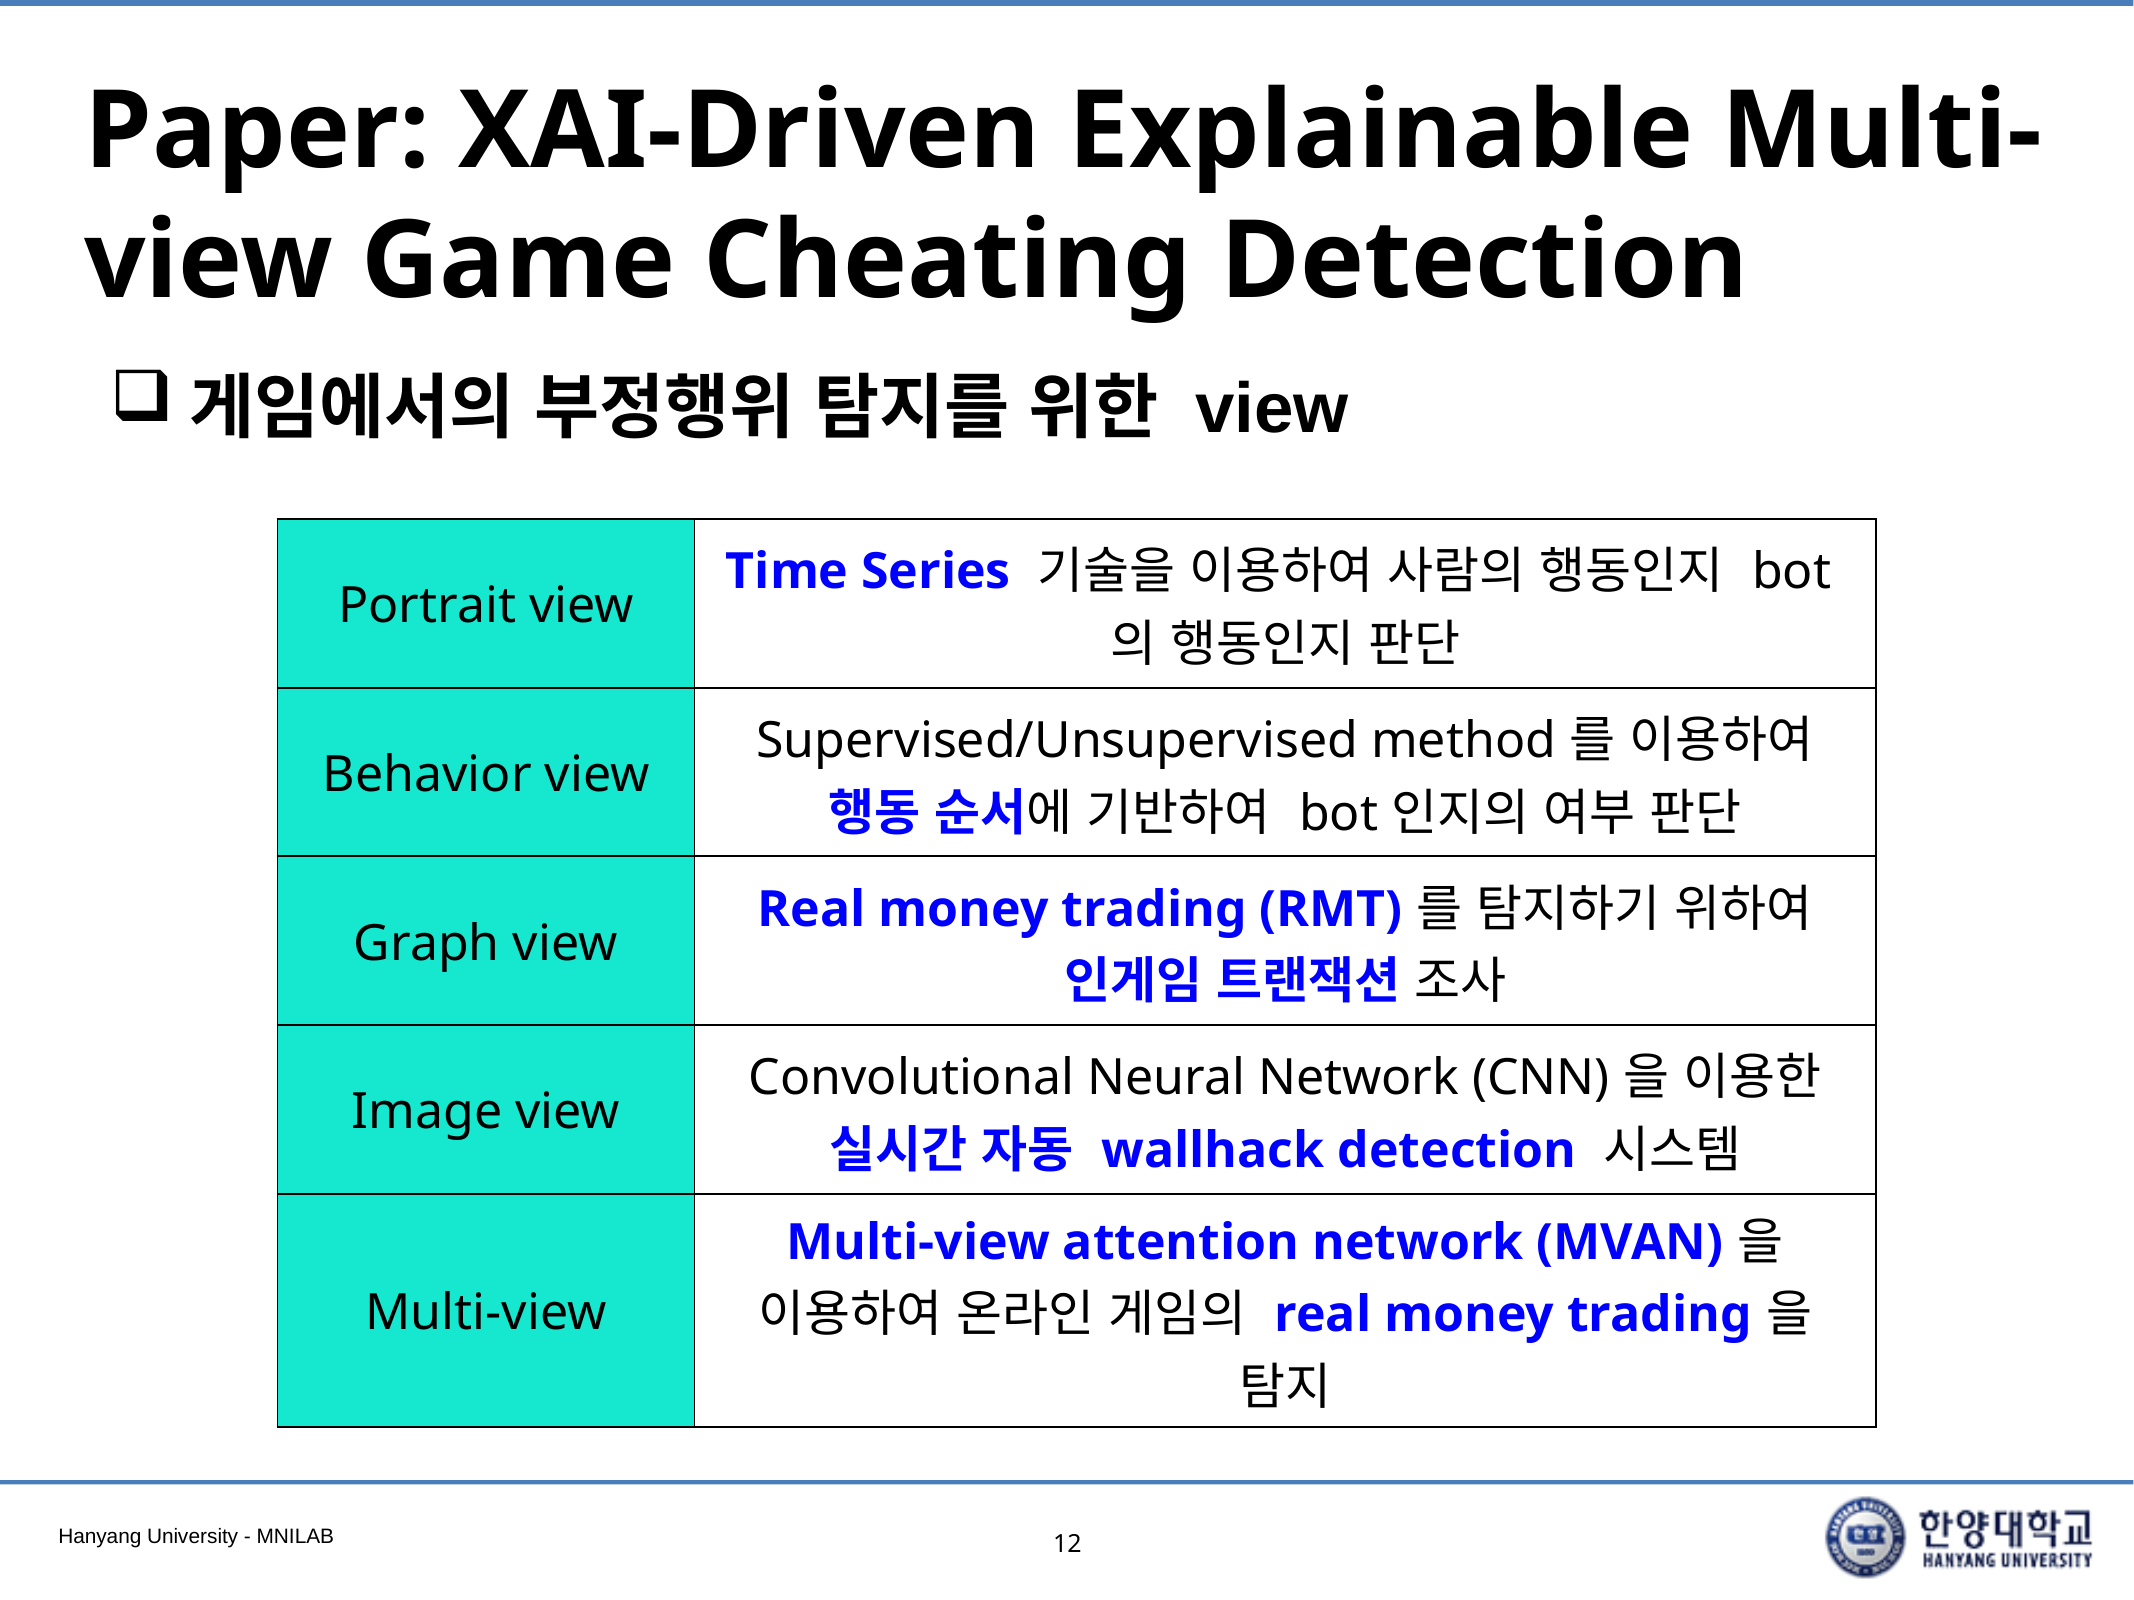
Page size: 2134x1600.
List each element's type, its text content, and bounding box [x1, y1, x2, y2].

table_cell Graph view [278, 857, 694, 1024]
table_cell Multi-view attention network (MVAN)을 이용하여 온라인 게임의 real money trading을 탐지 [695, 1195, 1875, 1426]
table_header Portrait view [278, 520, 694, 687]
slide_number 12 [1037, 1518, 1098, 1567]
list 게임에서의 부정행위 탐지를 위한 view [101, 336, 2058, 517]
picture [1797, 1495, 2128, 1581]
table_cell Supervised/Unsupervised method를 이용하여 행동 순서에 기반하여 bot인지의 여부 판단 [695, 689, 1875, 855]
table_cell Convolutional Neural Network (CNN)을 이용한 실시간 자동 wallhack detection 시스템 [695, 1026, 1875, 1193]
table_cell Behavior view [278, 689, 694, 855]
table_cell Real money trading (RMT)를 탐지하기 위하여 인게임 트랜잭션 조사 [695, 857, 1875, 1024]
table_header Time Series 기술을 이용하여 사람의 행동인지 bot의 행동인지 판단 [695, 520, 1875, 687]
table_cell Image view [278, 1026, 694, 1193]
title Paper: XAI-Driven Explainable Multi-view Game Cheating Detection [75, 41, 2058, 338]
table_cell Multi-view [278, 1195, 694, 1426]
